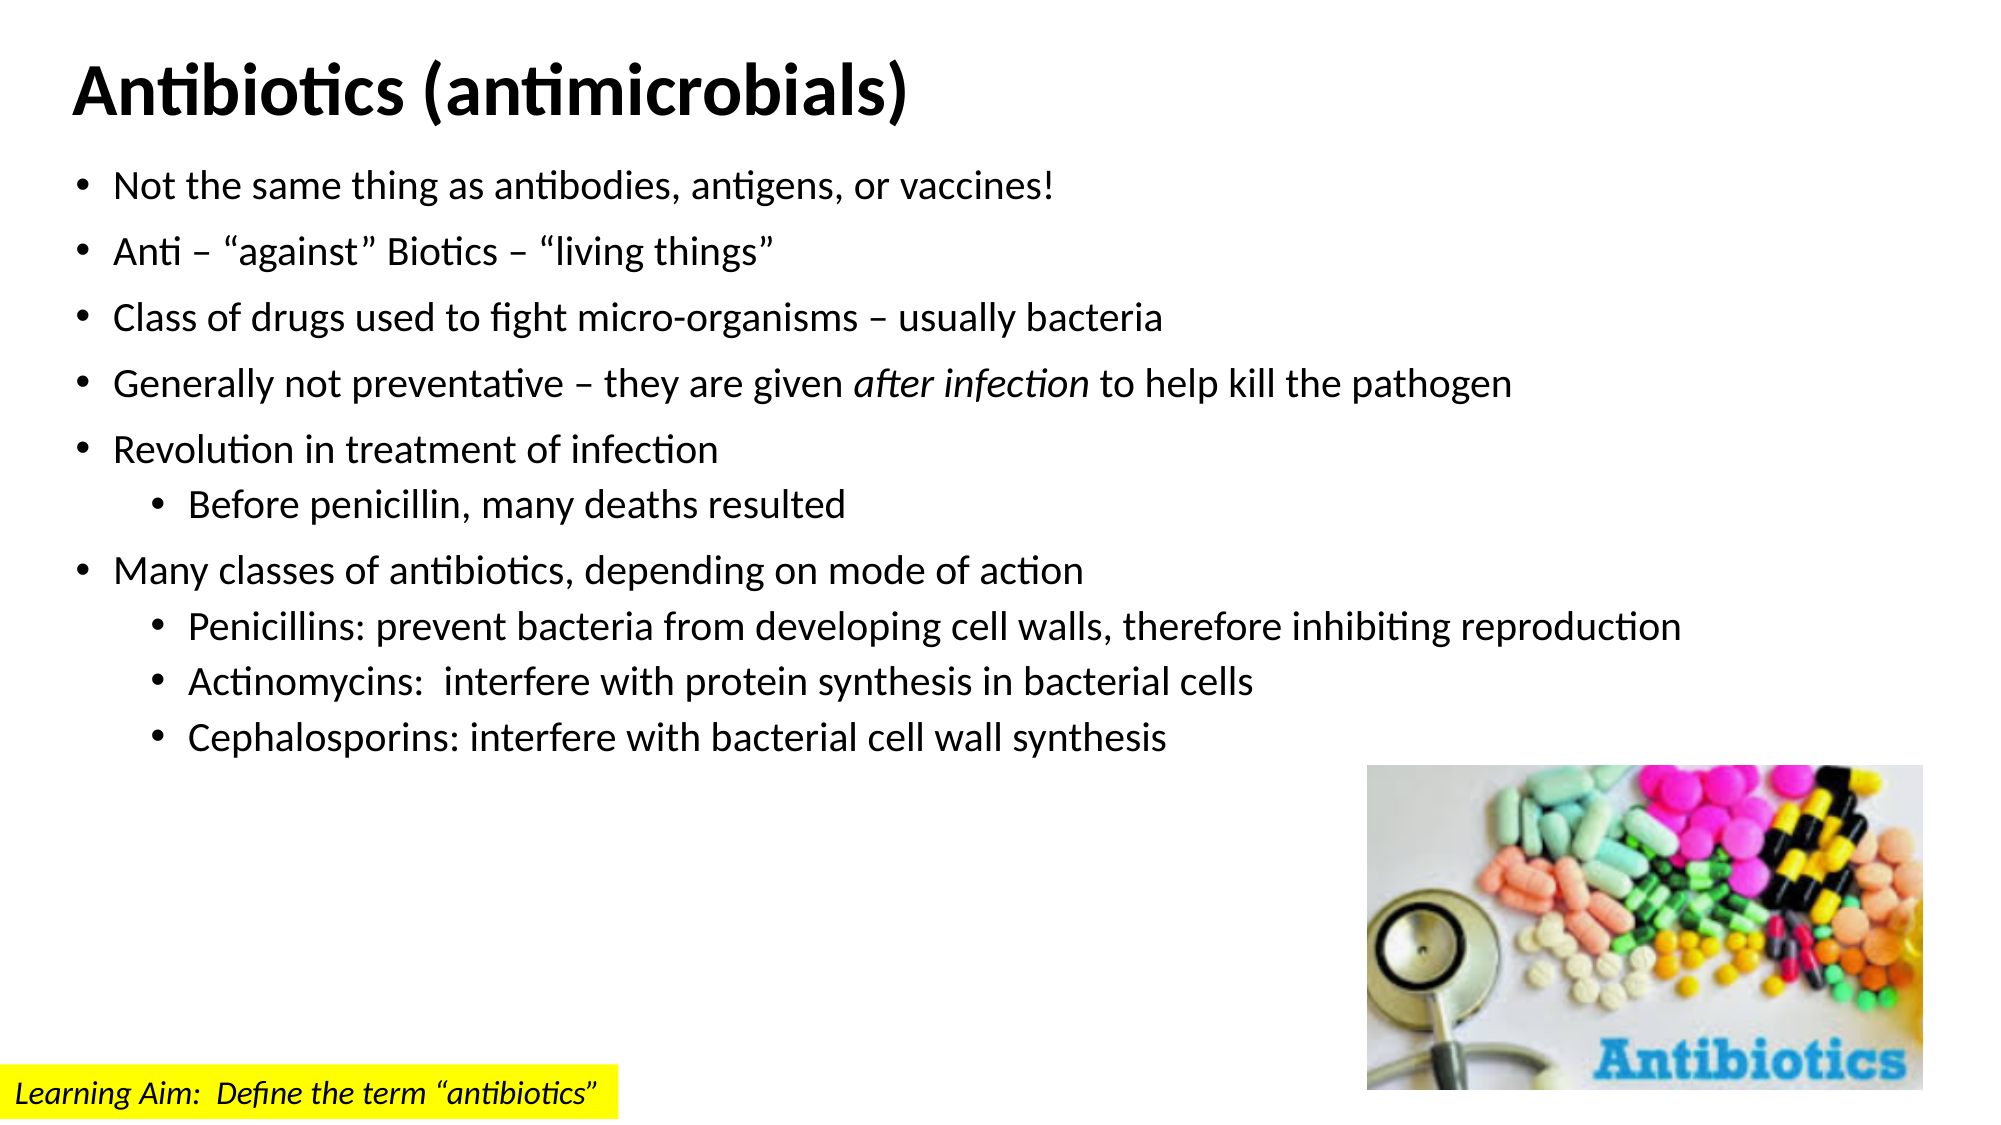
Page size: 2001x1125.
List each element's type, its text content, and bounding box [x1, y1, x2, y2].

title Antibiotics (antimicrobials) [57, 45, 1675, 138]
text_box Learning Aim: Define the term “antibiotics” [0, 1064, 619, 1119]
picture [1367, 765, 1923, 1090]
list Not the same thing as antibodies, antigens, or vaccines! Anti – “against” Biotics – “living things” Class of drugs used to fight micro-organisms – usually bacteria Generally not preventative – they are given after infection to help kill the pathogen Revolution in treatment of infection Before penicillin, many deaths resulted Many classes of antibiotics, depending on mode of action Penicillins: prevent bacteria from developing cell walls, therefore inhibiting reproduction Actinomycins: interfere with protein synthesis in bacterial cells Cephalosporins: interfere with bacterial cell wall synthesis [60, 156, 1945, 1090]
